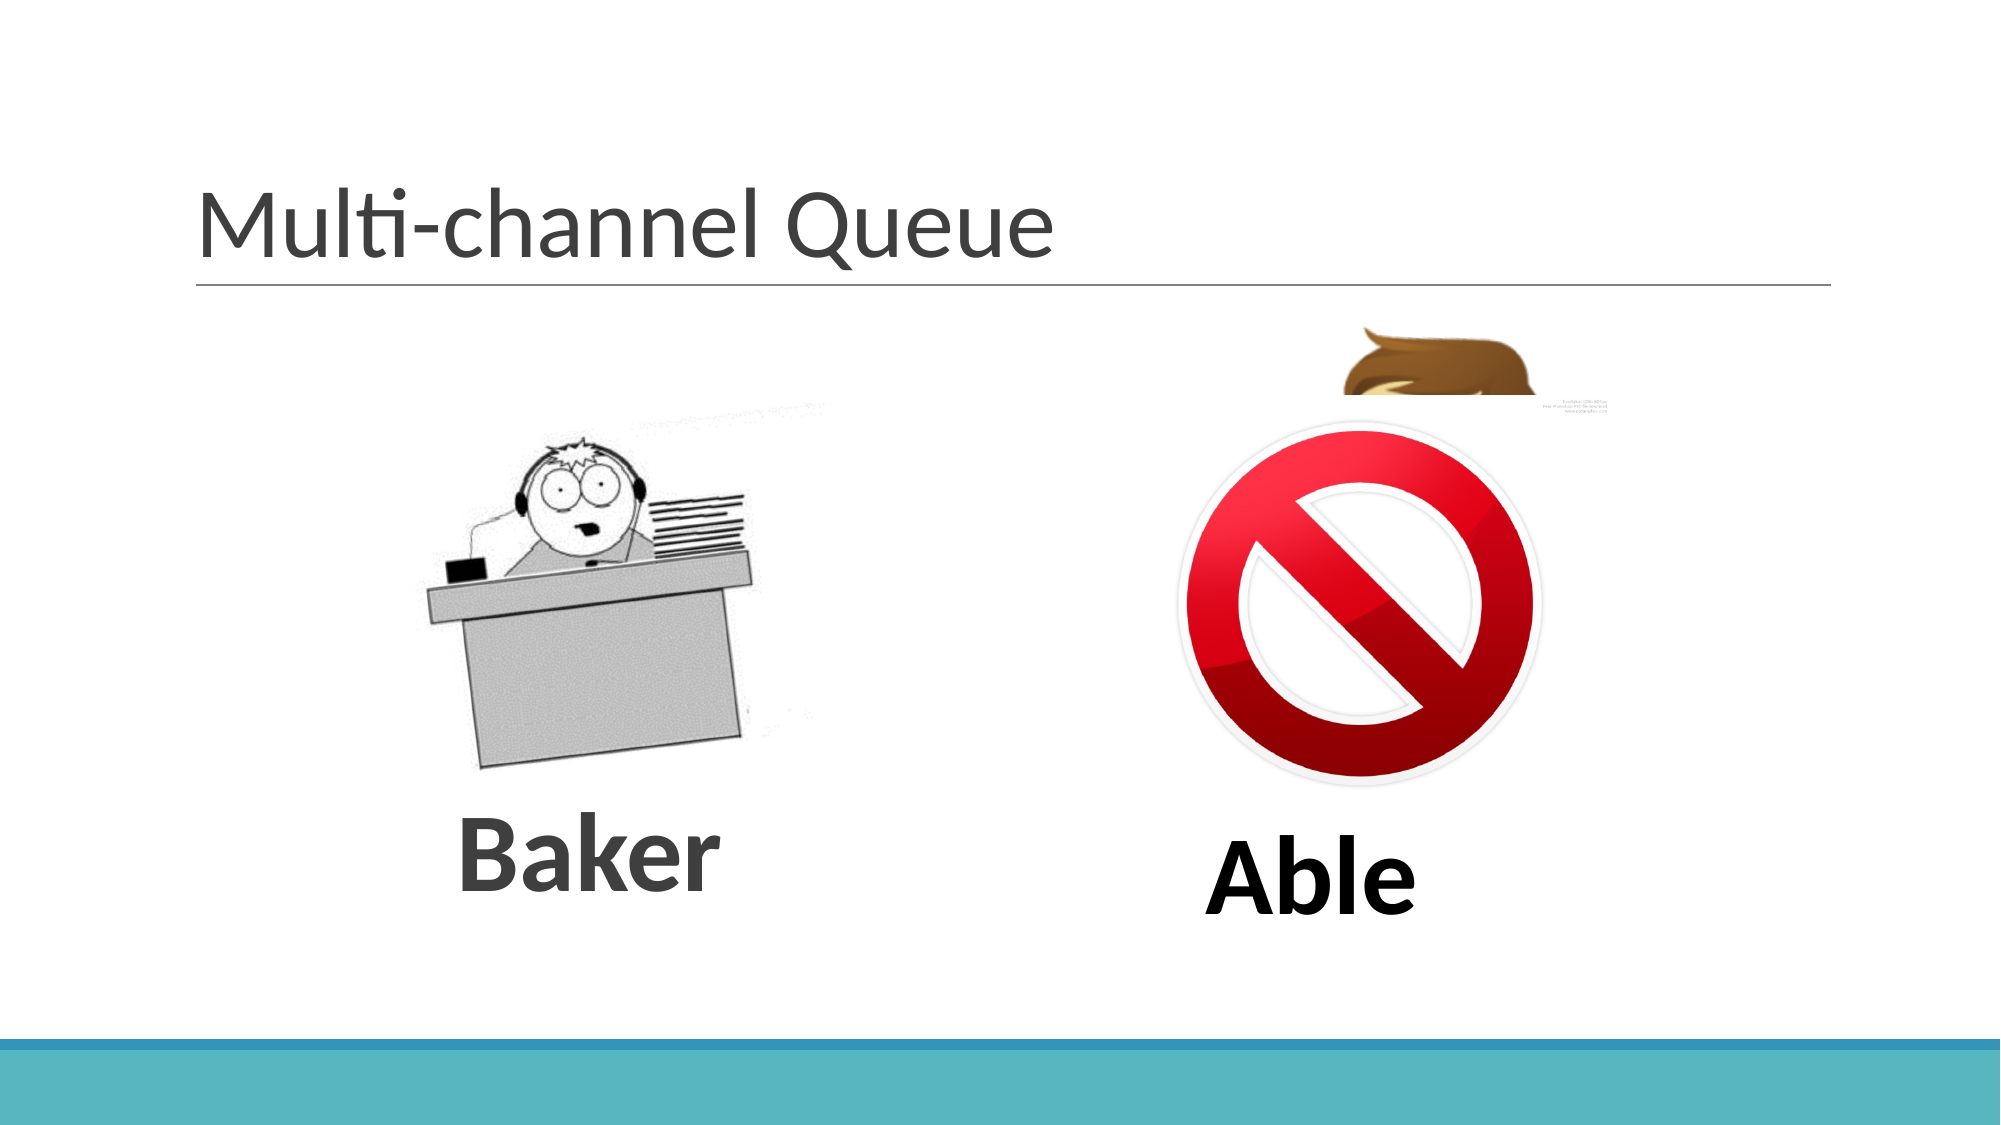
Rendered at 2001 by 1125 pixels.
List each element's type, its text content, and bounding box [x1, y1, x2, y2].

picture [315, 398, 883, 788]
title Multi-channel Queue [180, 47, 1830, 285]
text_box Able [1177, 817, 1544, 956]
picture [1094, 303, 1612, 809]
list Baker [456, 786, 823, 956]
